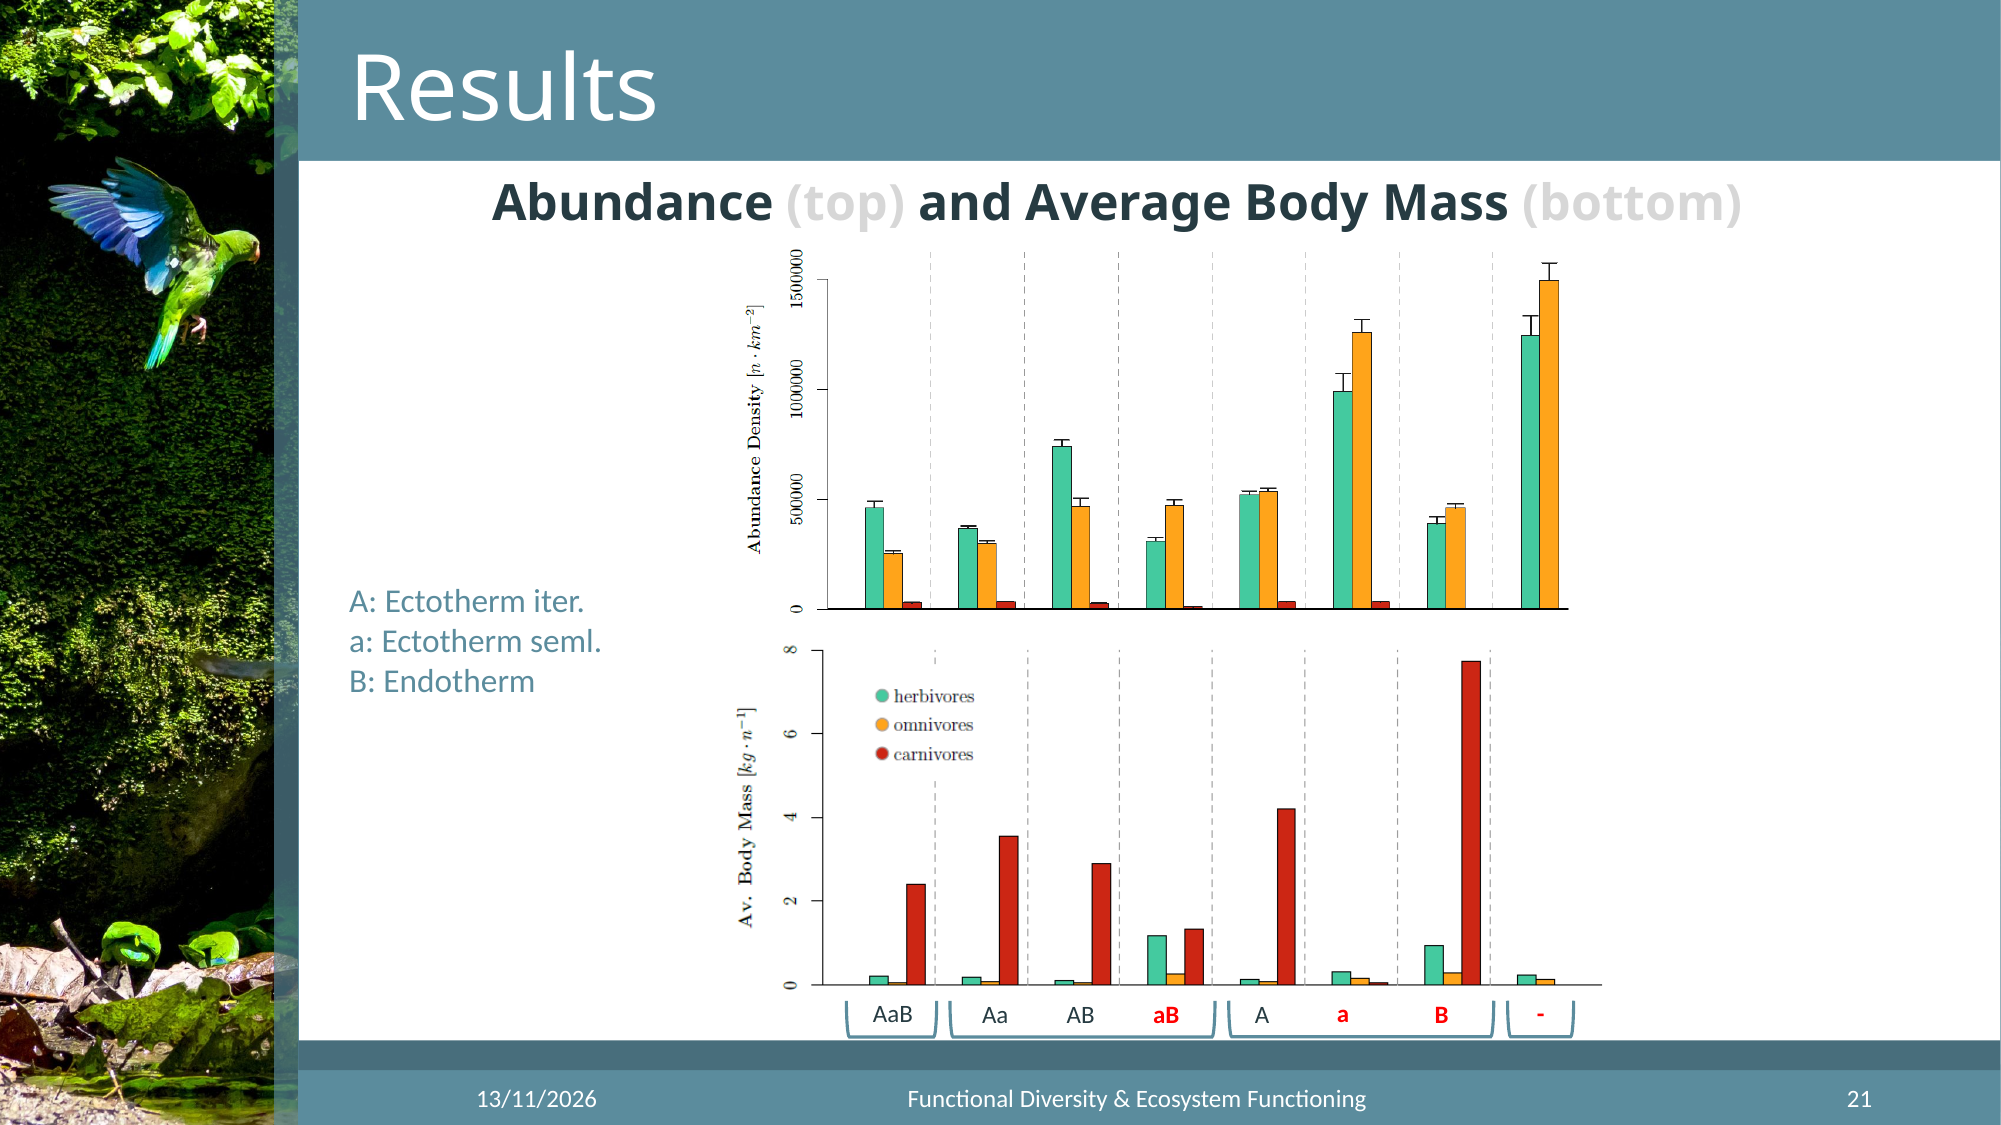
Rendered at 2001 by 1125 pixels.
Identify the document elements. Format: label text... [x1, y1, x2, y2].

text_box A: Ectotherm iter. a: Ectotherm seml. B: Endotherm [334, 571, 674, 706]
picture [723, 639, 1612, 1038]
text_box Abundance (top) and Average Body Mass (bottom) [369, 163, 1866, 239]
picture [734, 236, 1571, 624]
picture [0, 0, 274, 1125]
title Results [334, 14, 2000, 168]
